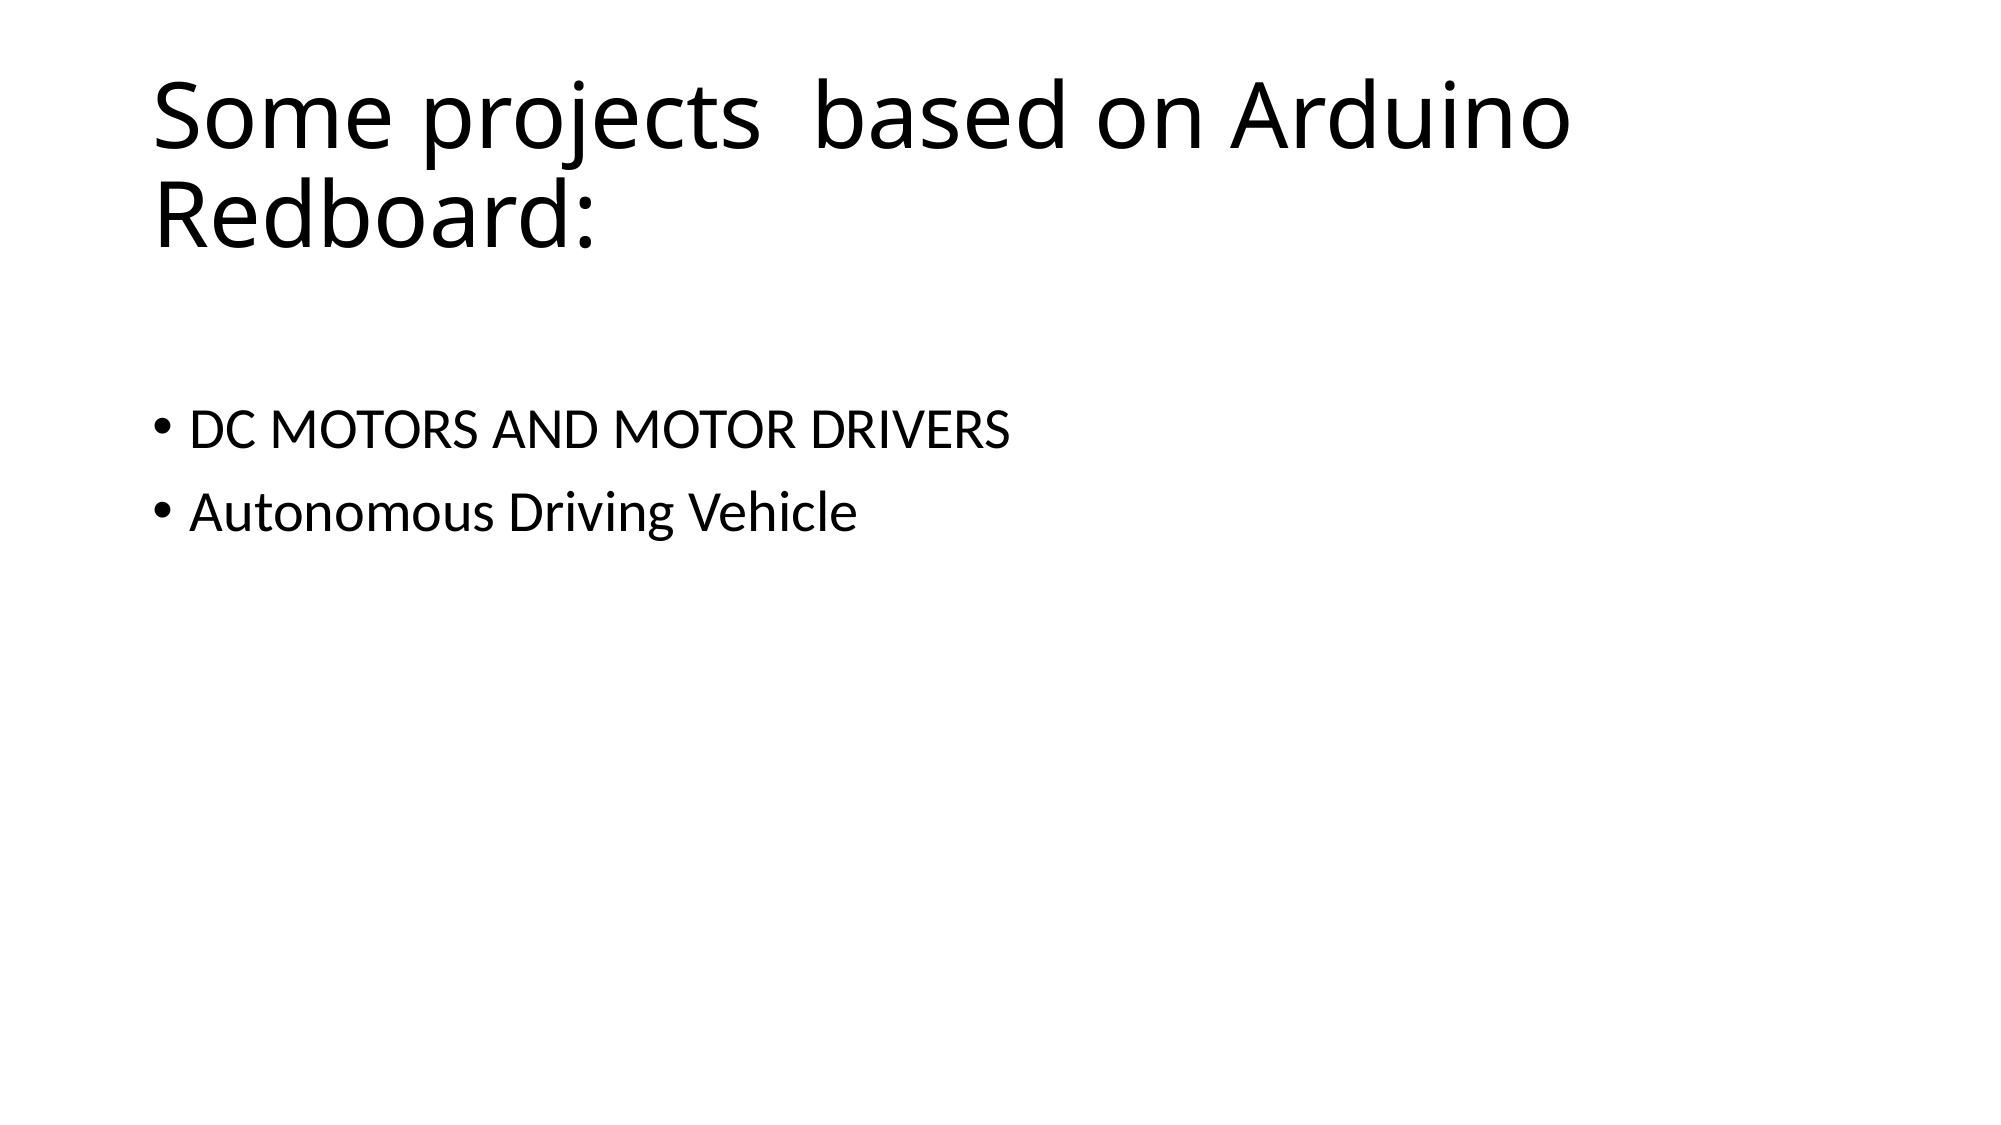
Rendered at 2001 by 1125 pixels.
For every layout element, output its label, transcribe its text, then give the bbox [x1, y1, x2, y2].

list DC MOTORS AND MOTOR DRIVERS Autonomous Driving Vehicle [137, 299, 1863, 1014]
title Some projects based on Arduino Redboard: [137, 59, 1863, 278]
